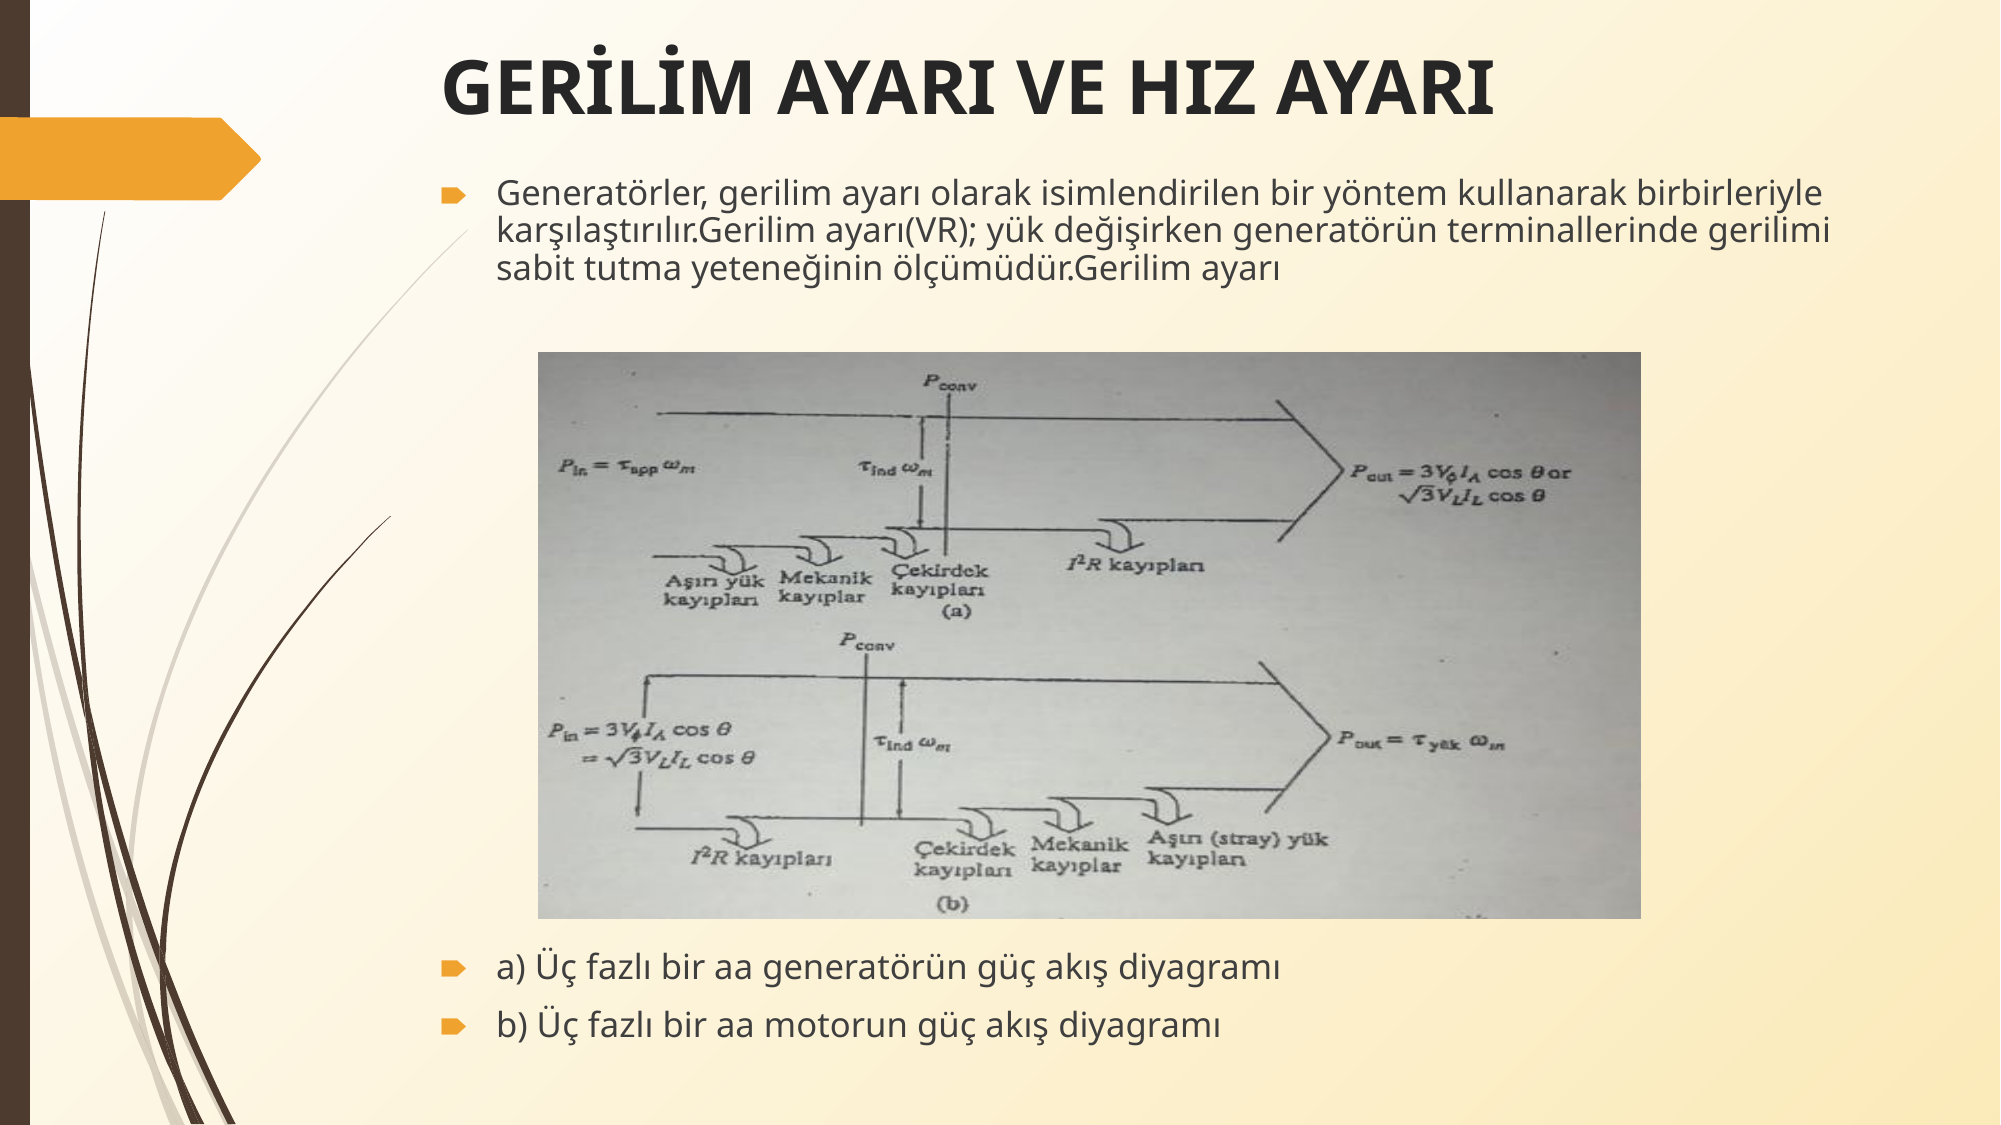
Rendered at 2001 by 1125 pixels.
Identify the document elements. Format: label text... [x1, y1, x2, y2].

title GERİLİM AYARI VE HIZ AYARI [425, 31, 1888, 168]
list Generatörler, gerilim ayarı olarak isimlendirilen bir yöntem kullanarak birbirleriyle karşılaştırılır.Gerilim ayarı(VR); yük değişirken generatörün terminallerinde gerilimi sabit tutma yeteneğinin ölçümüdür.Gerilim ayarı a) Üç fazlı bir aa generatörün güç akış diyagramı b) Üç fazlı bir aa motorun güç akış diyagramı [424, 168, 1888, 1069]
picture [538, 351, 1642, 919]
